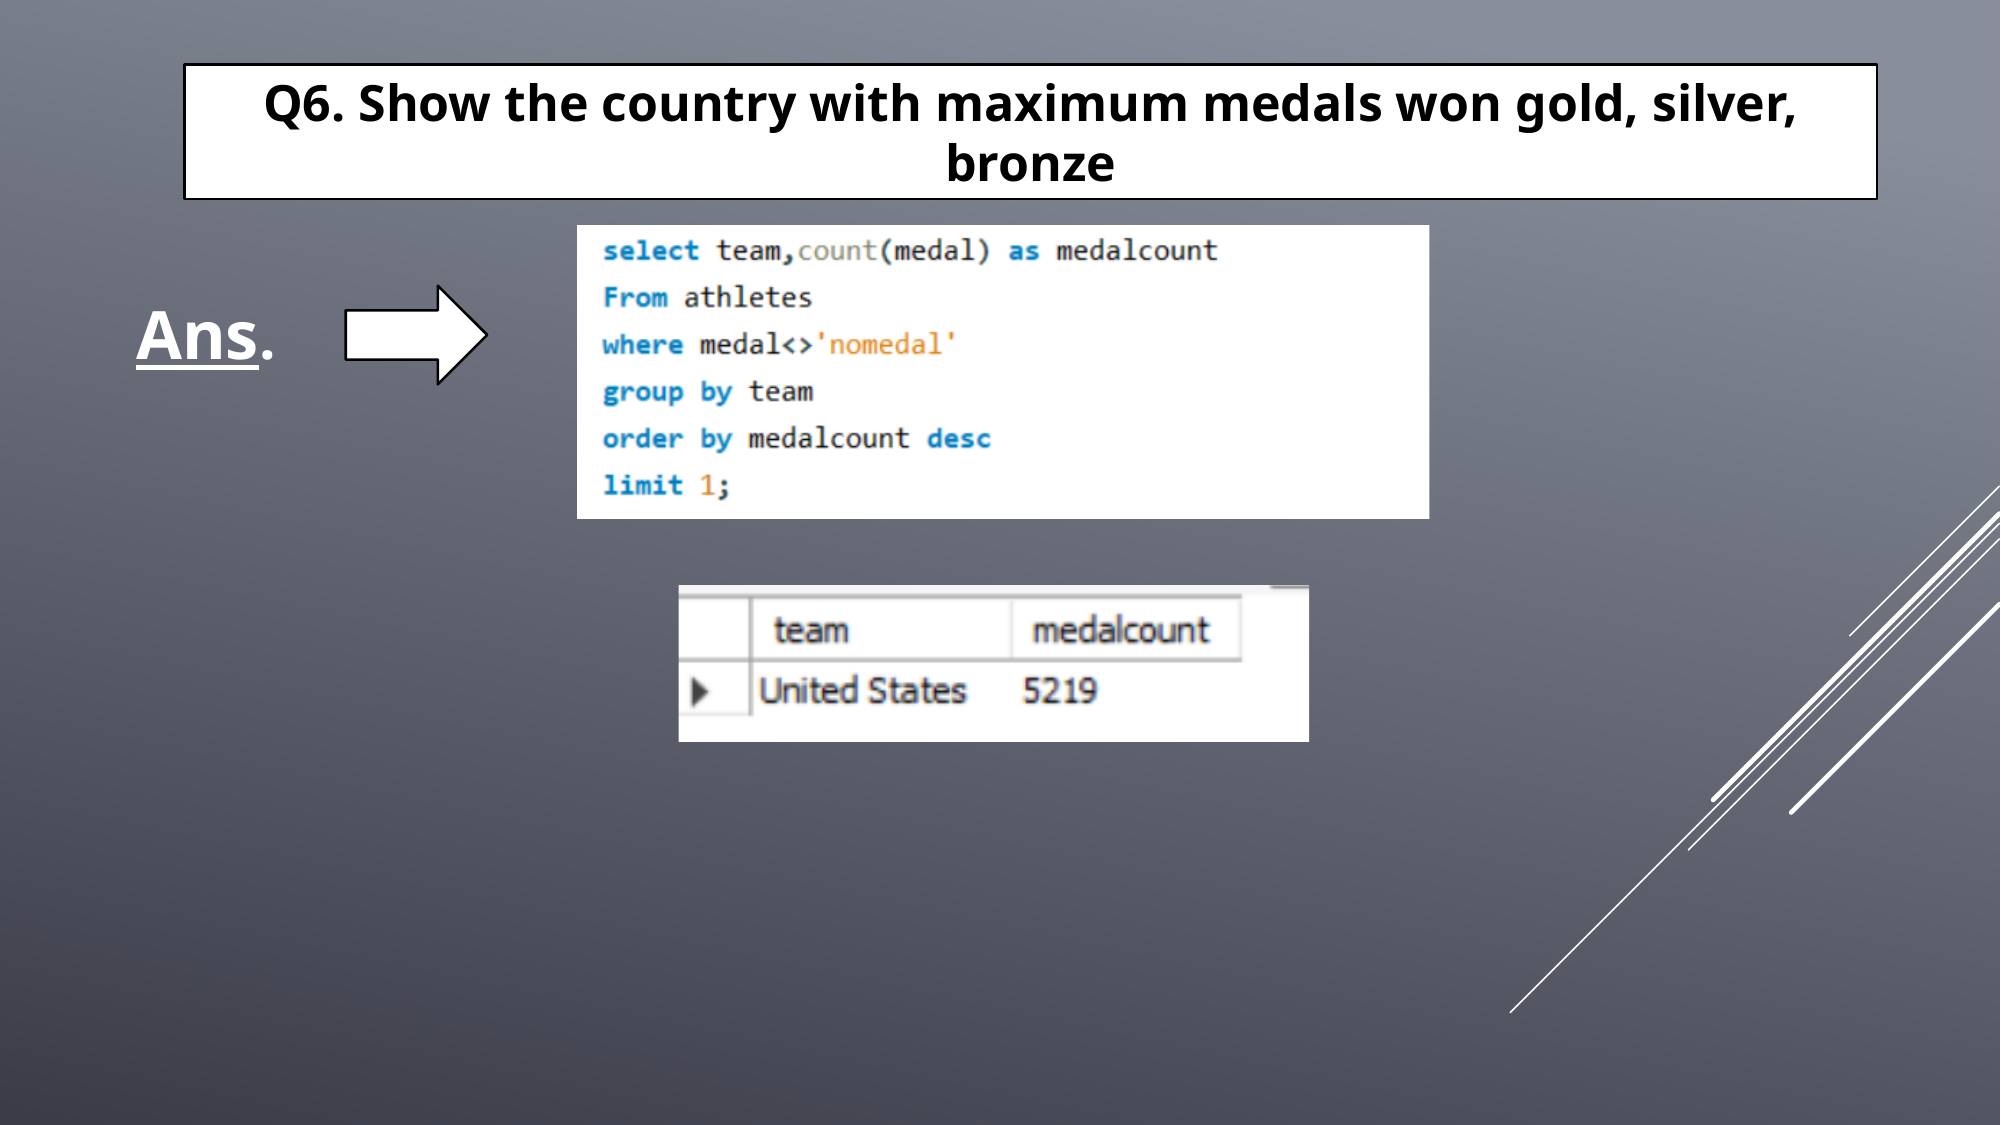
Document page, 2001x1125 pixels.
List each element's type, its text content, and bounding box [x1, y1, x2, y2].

text_box [344, 284, 489, 386]
text_box Ans. [121, 285, 328, 426]
text_box Q6. Show the country with maximum medals won gold, silver, bronze [183, 63, 1878, 200]
picture [678, 585, 1310, 742]
picture [576, 225, 1430, 519]
